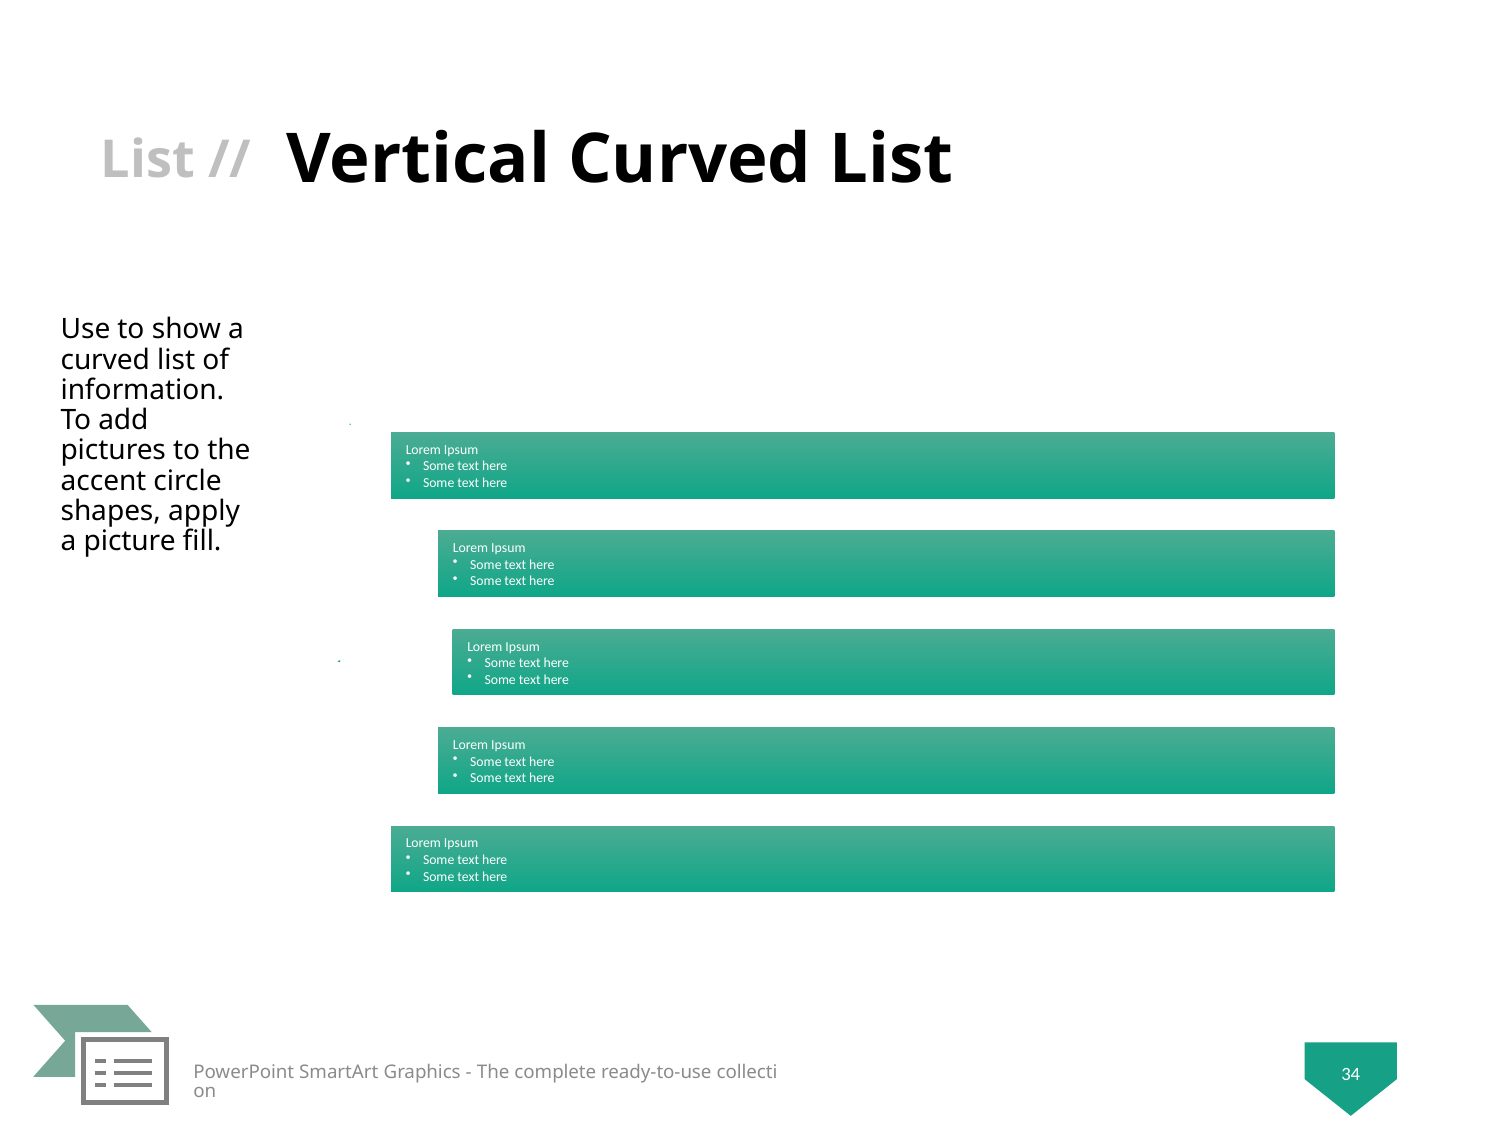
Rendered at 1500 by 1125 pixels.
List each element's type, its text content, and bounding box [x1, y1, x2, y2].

title Vertical Curved List [271, 52, 1397, 270]
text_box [334, 370, 1335, 896]
slide_number 34 [1304, 1042, 1397, 1103]
footer PowerPoint SmartArt Graphics - The complete ready-to-use collection [178, 1042, 798, 1103]
list Use to show a curved list of information. To add pictures to the accent circle shapes, apply a picture fill. [45, 307, 271, 960]
